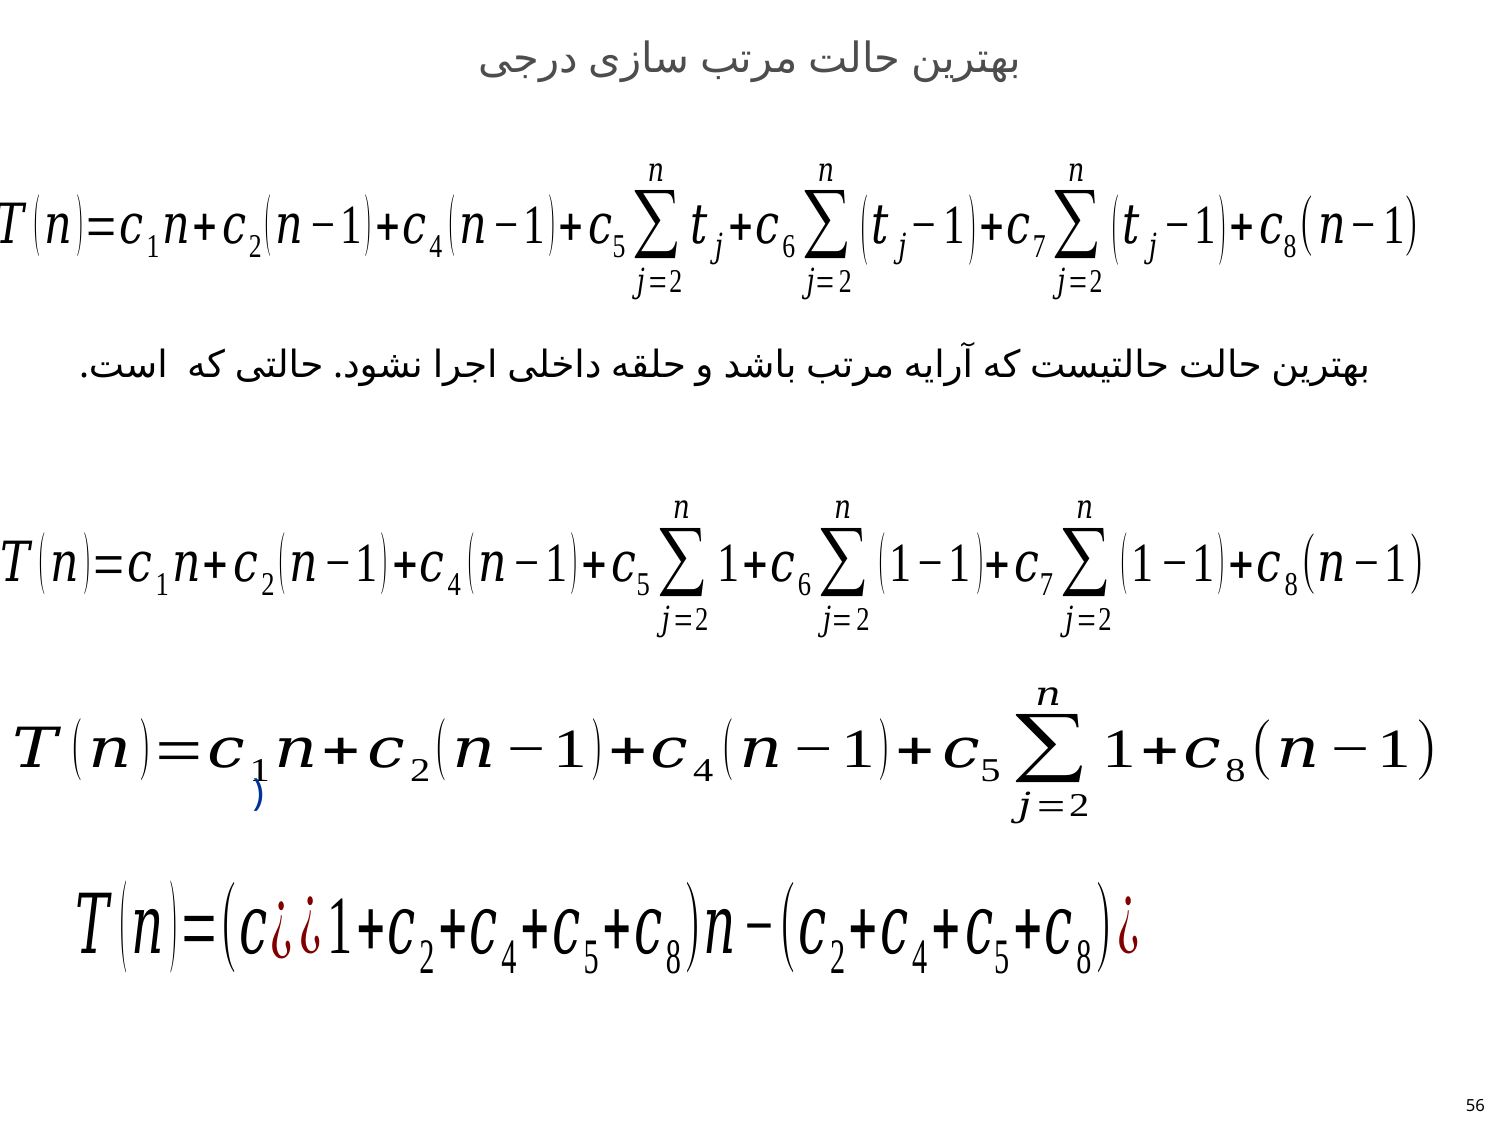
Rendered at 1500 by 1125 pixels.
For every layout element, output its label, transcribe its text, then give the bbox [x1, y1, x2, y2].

slide_number 56 [1187, 1087, 1500, 1125]
title بهترین حالت مرتب سازی درجی [0, 24, 1500, 101]
